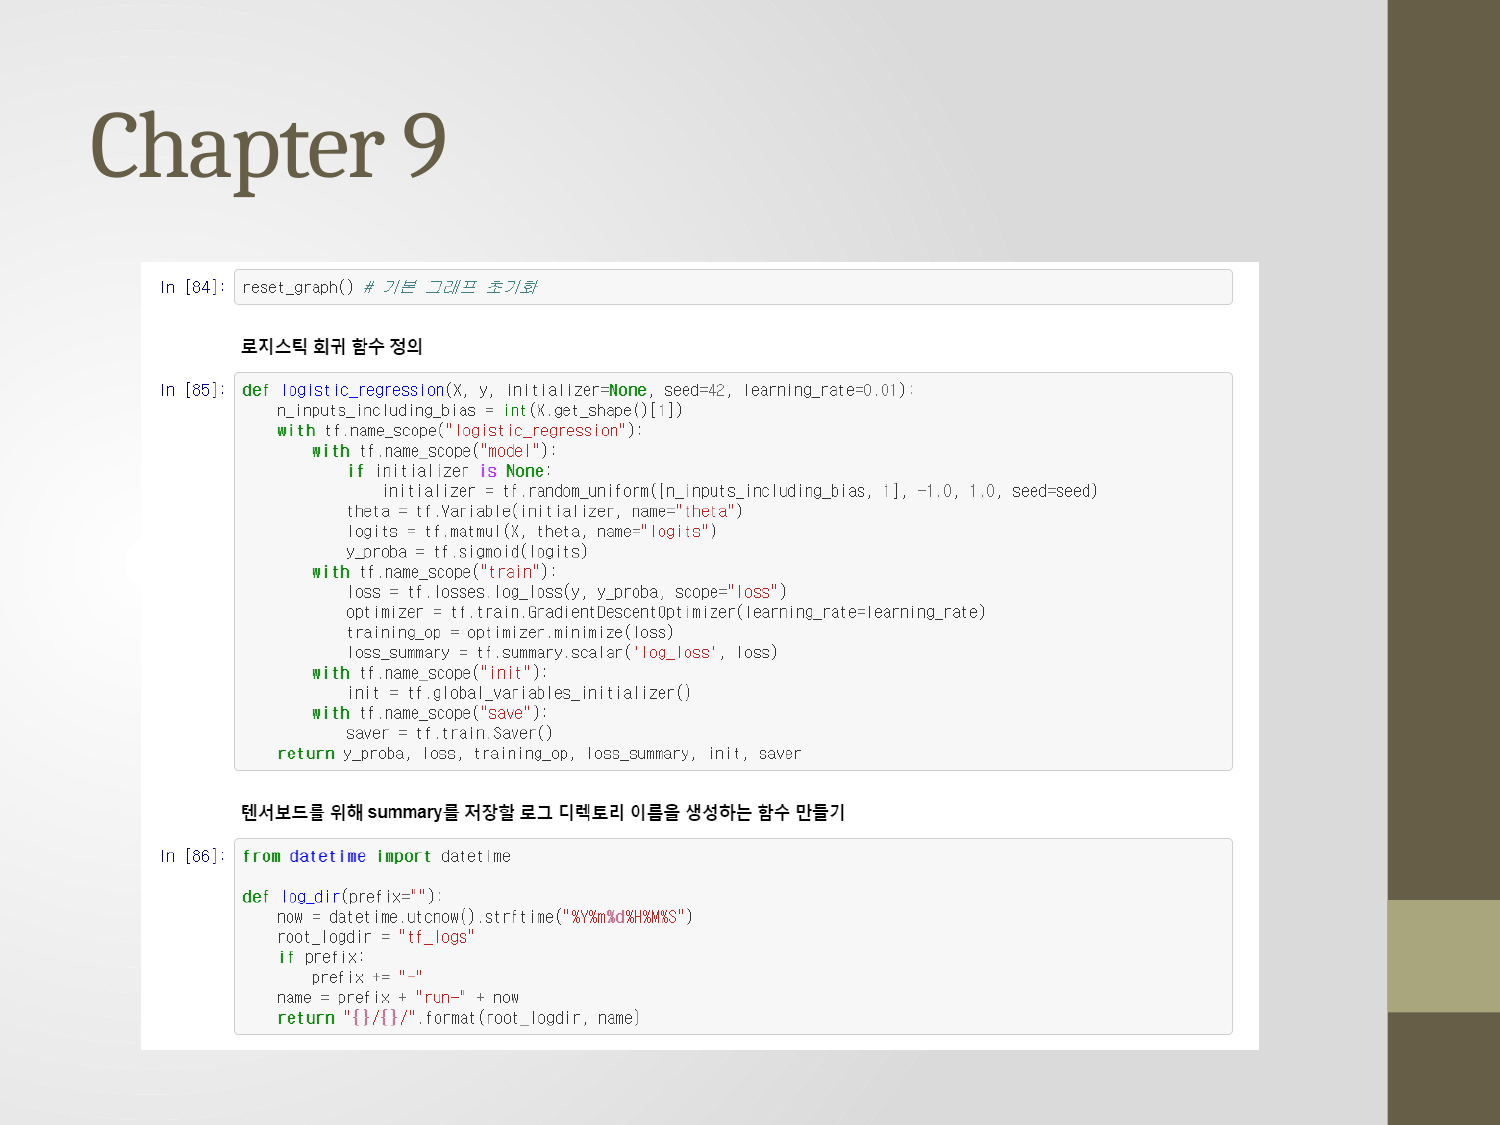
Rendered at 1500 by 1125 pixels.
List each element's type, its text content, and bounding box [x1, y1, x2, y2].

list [141, 261, 1259, 1051]
title Chapter 9 [75, 45, 1325, 233]
